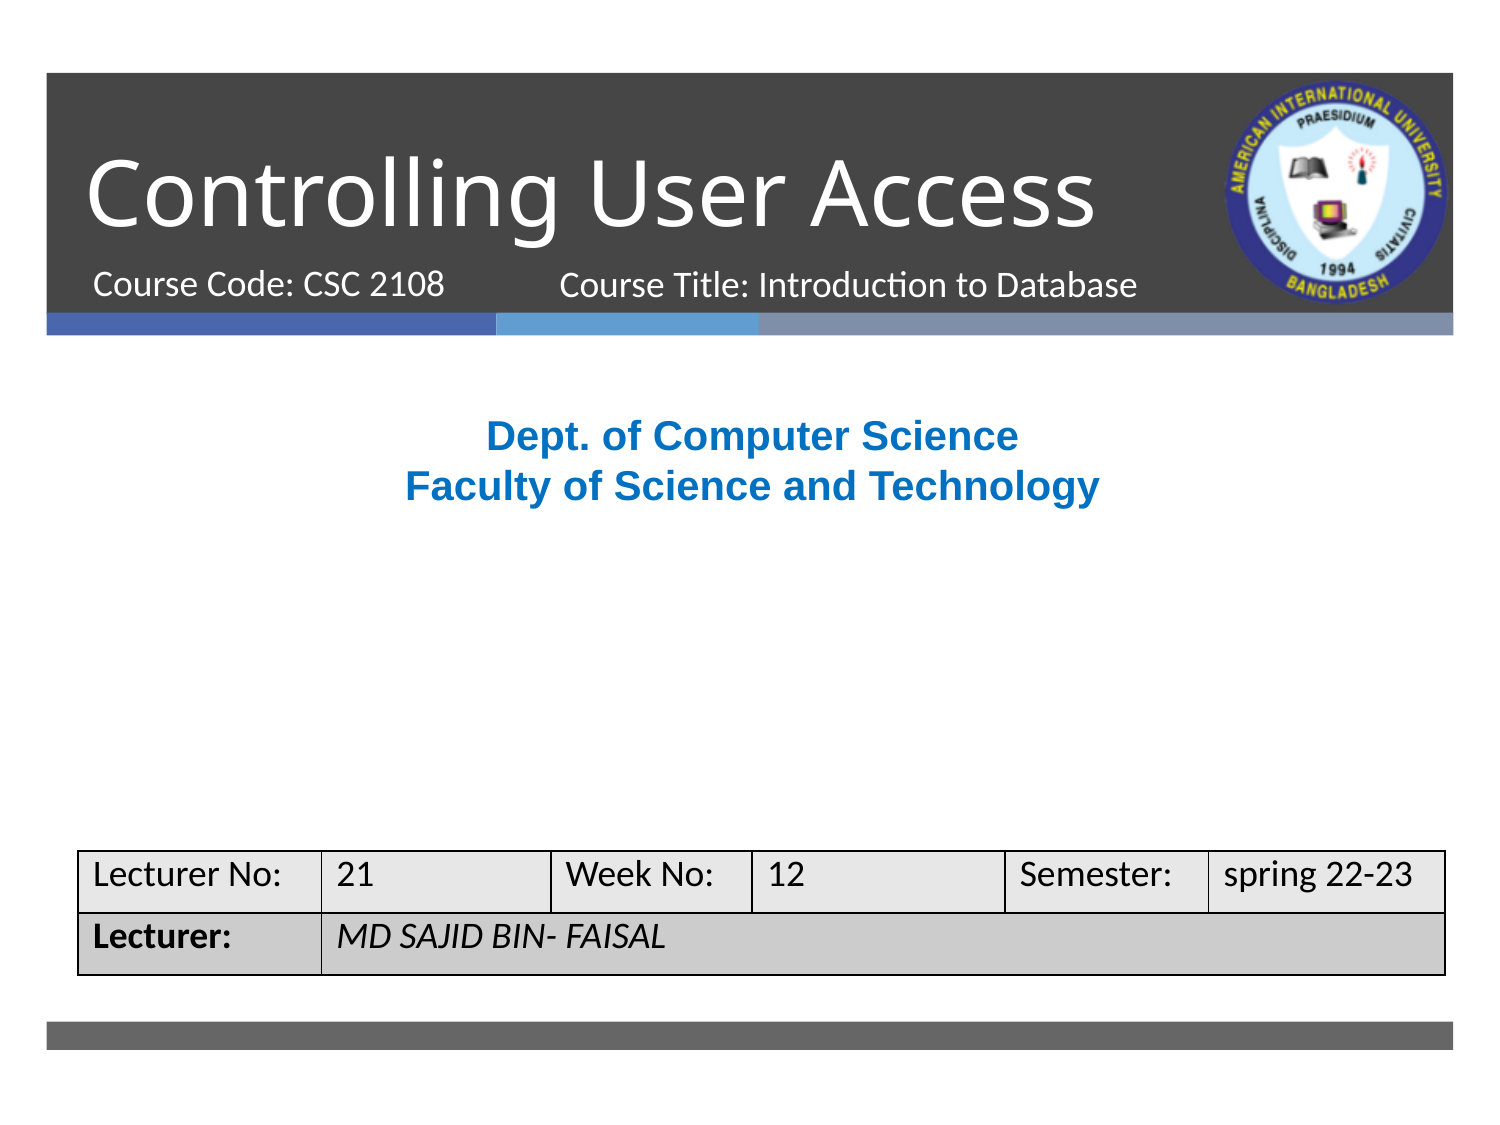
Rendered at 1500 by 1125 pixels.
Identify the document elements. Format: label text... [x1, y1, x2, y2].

subtitle Course Code: CSC 2108 [78, 251, 536, 331]
table_header Semester: [1006, 852, 1208, 912]
text_box Course Title: Introduction to Database [544, 252, 1228, 332]
table_header 21 [322, 852, 550, 912]
table_cell Lecturer: [79, 914, 321, 974]
table_header Week No: [552, 852, 751, 912]
table_header 12 [753, 852, 1004, 912]
table_cell MD SAJID BIN- FAISAL [322, 914, 1444, 974]
text_box Dept. of Computer Science Faculty of Science and Technology [12, 401, 1493, 516]
title Controlling User Access [69, 73, 1351, 253]
table_header spring 22-23 [1209, 852, 1444, 912]
table_header Lecturer No: [79, 852, 321, 912]
picture [1228, 75, 1454, 310]
